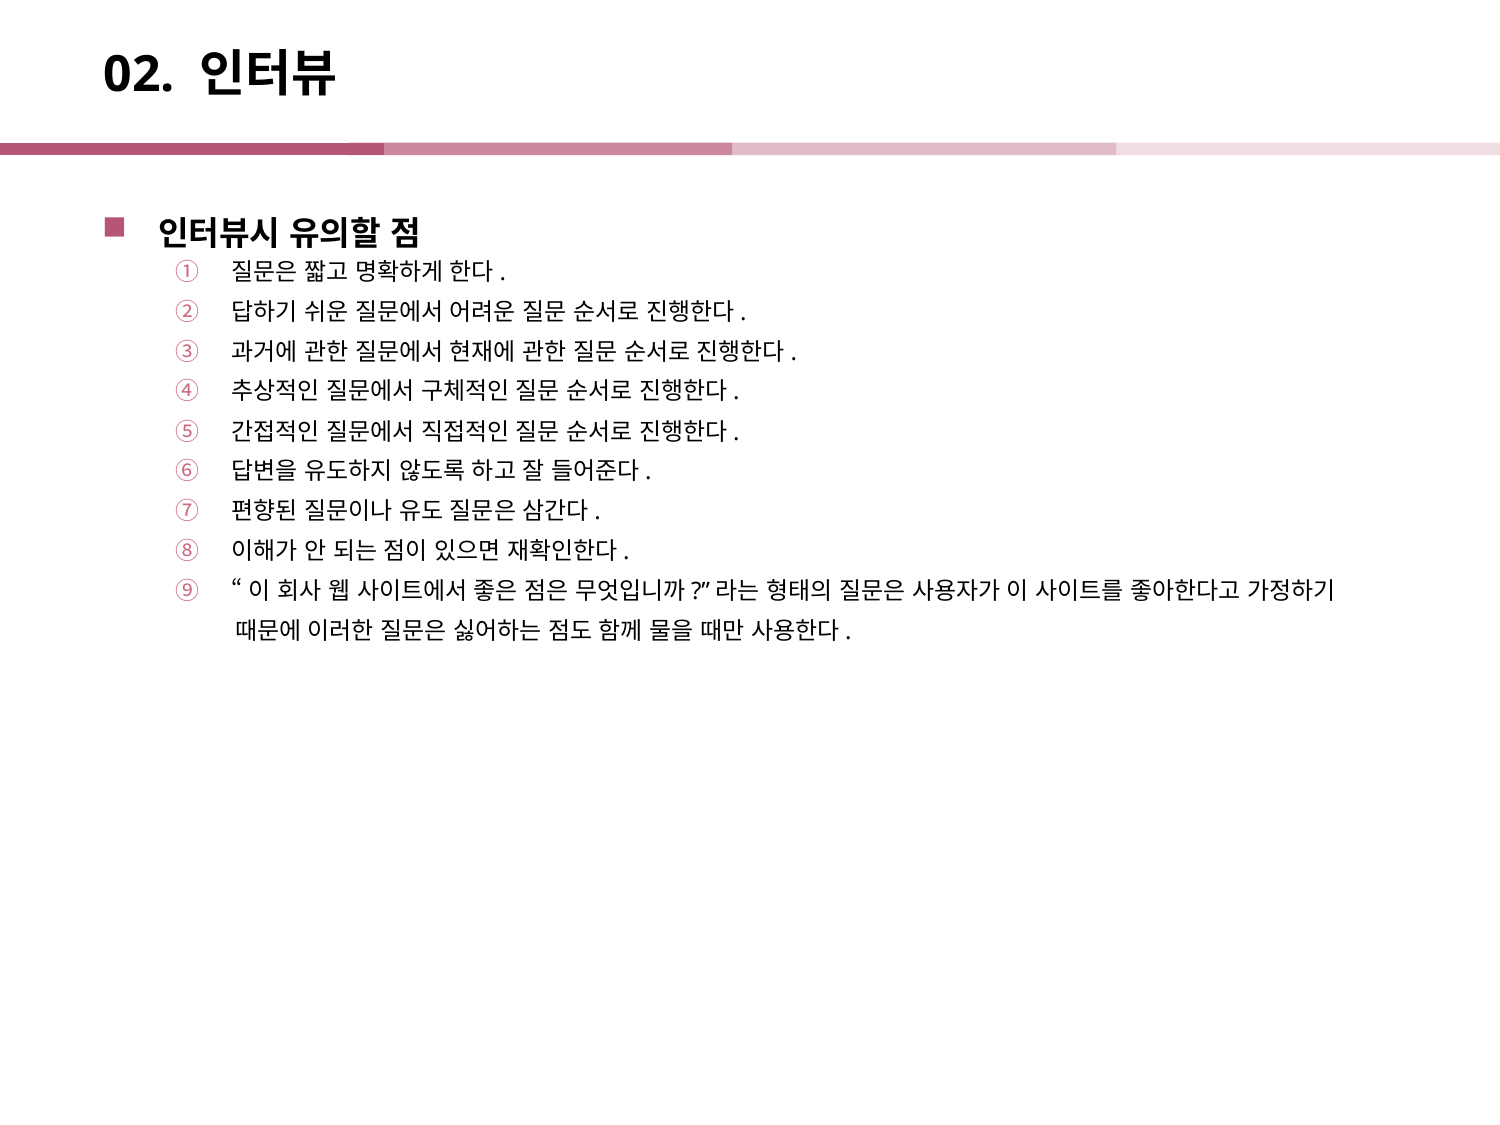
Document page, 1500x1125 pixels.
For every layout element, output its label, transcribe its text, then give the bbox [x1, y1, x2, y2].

title 02. 인터뷰 [88, 30, 1329, 121]
list 인터뷰시 유의할 점 질문은 짧고 명확하게 한다. 답하기 쉬운 질문에서 어려운 질문 순서로 진행한다. 과거에 관한 질문에서 현재에 관한 질문 순서로 진행한다. 추상적인 질문에서 구체적인 질문 순서로 진행한다. 간접적인 질문에서 직접적인 질문 순서로 진행한다. 답변을 유도하지 않도록 하고 잘 들어준다. 편향된 질문이나 유도 질문은 삼간다. 이해가 안 되는 점이 있으면 재확인한다. “이 회사 웹 사이트에서 좋은 점은 무엇입니까?”라는 형태의 질문은 사용자가 이 사이트를 좋아한다고 가정하기 때문에 이러한 질문은 싫어하는 점도 함께 물을 때만 사용한다. [86, 184, 1471, 1071]
